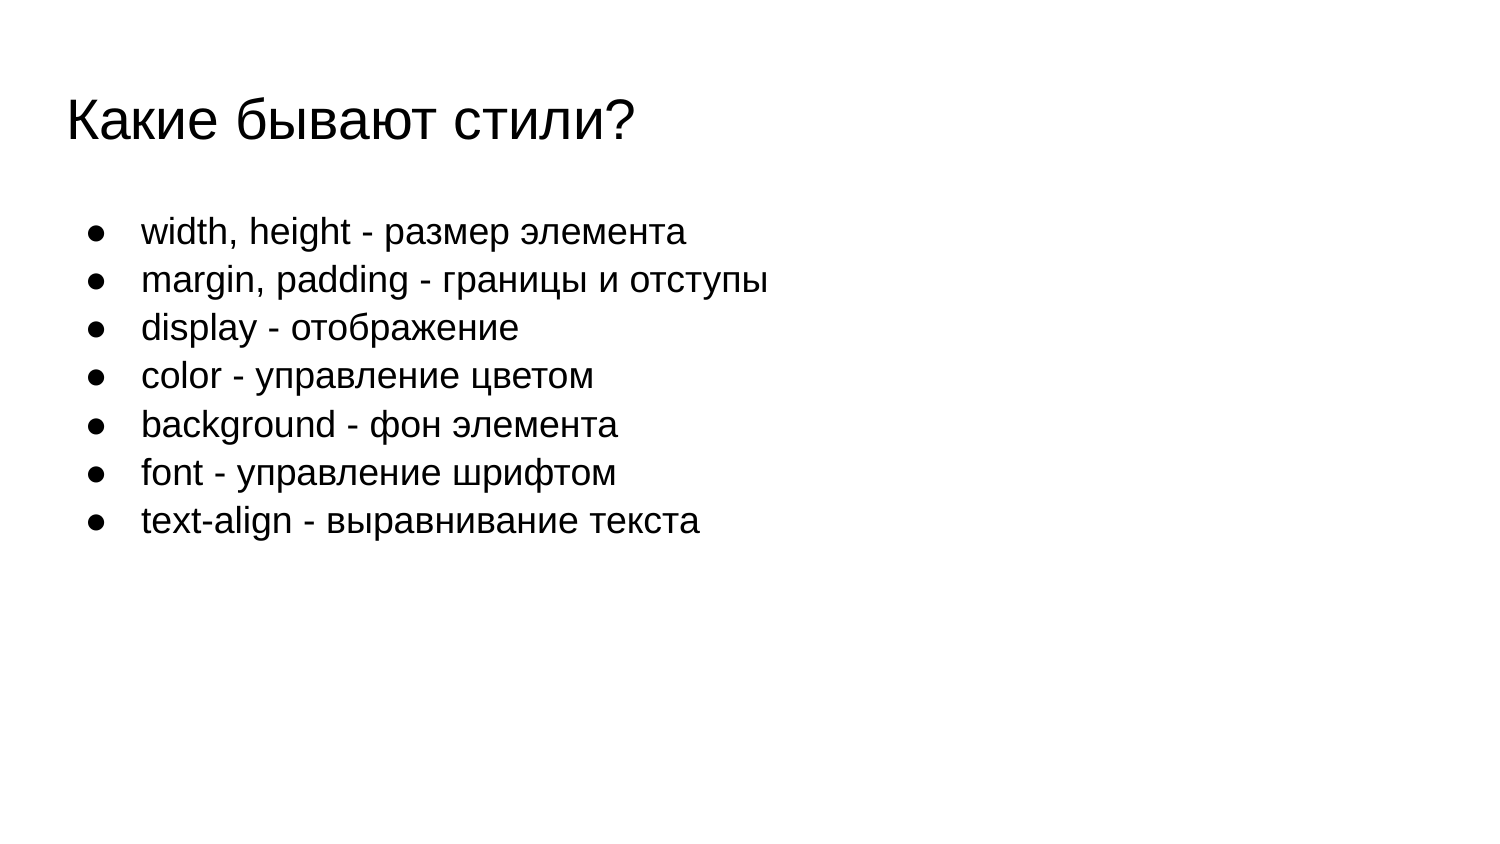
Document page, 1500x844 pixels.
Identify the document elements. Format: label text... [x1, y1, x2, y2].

list width, height - размер элемента margin, padding - границы и отступы display - отображение color - управление цветом background - фон элемента font - управление шрифтом text-align - выравнивание текста [51, 189, 1449, 830]
title Какие бывают стили? [51, 72, 1449, 167]
